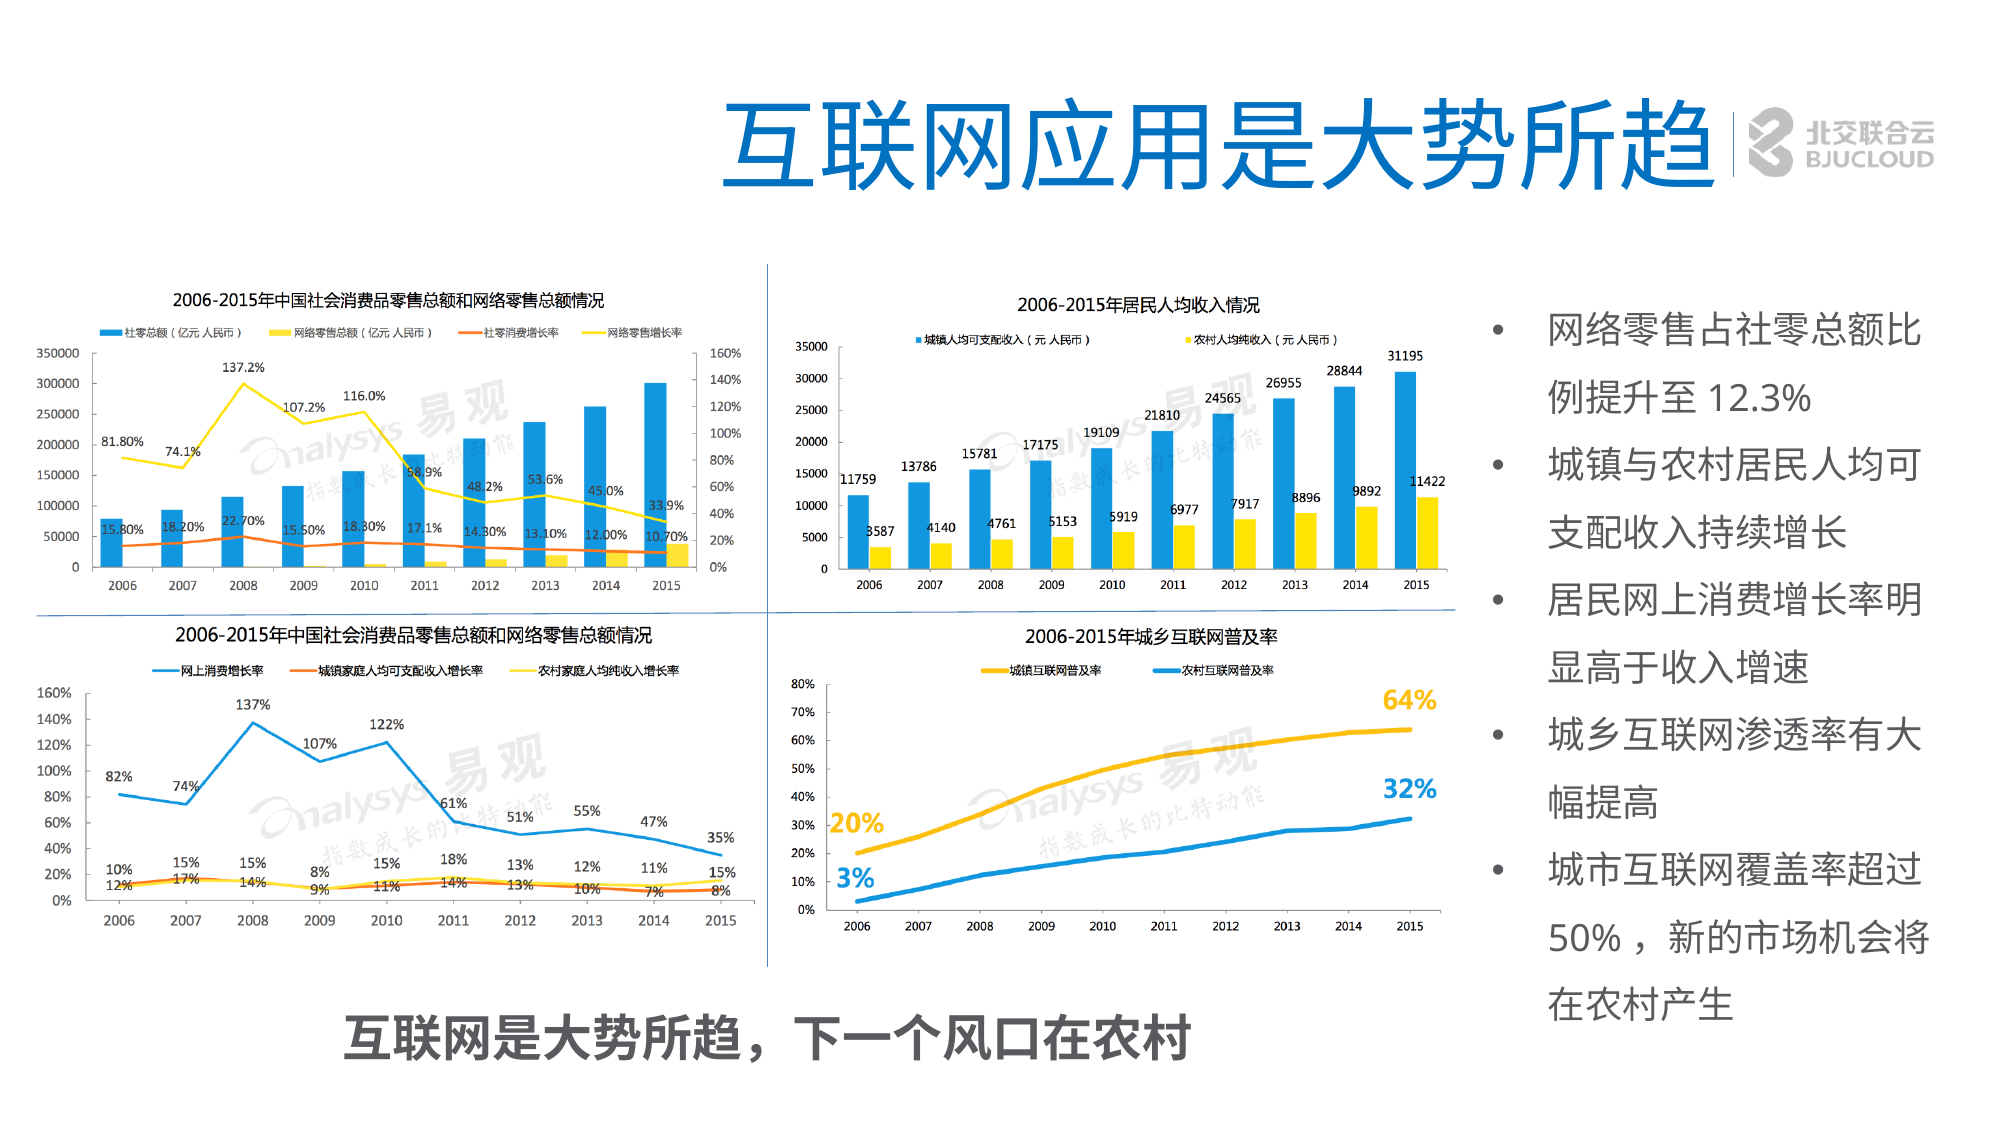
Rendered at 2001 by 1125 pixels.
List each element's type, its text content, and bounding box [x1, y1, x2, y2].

text_box 网络零售占社零总额比例提升至12.3% 城镇与农村居民人均可支配收入持续增长 居民网上消费增长率明显高于收入增速 城乡互联网渗透率有大幅提高 城市互联网覆盖率超过50%，新的市场机会将在农村产生 [1476, 276, 1975, 1034]
picture [1749, 107, 1934, 177]
title 互联网应用是大势所趋 [99, 95, 1734, 189]
text_box 互联网是大势所趋，下一个风口在农村 [186, 999, 1350, 1074]
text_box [24, 218, 1467, 968]
